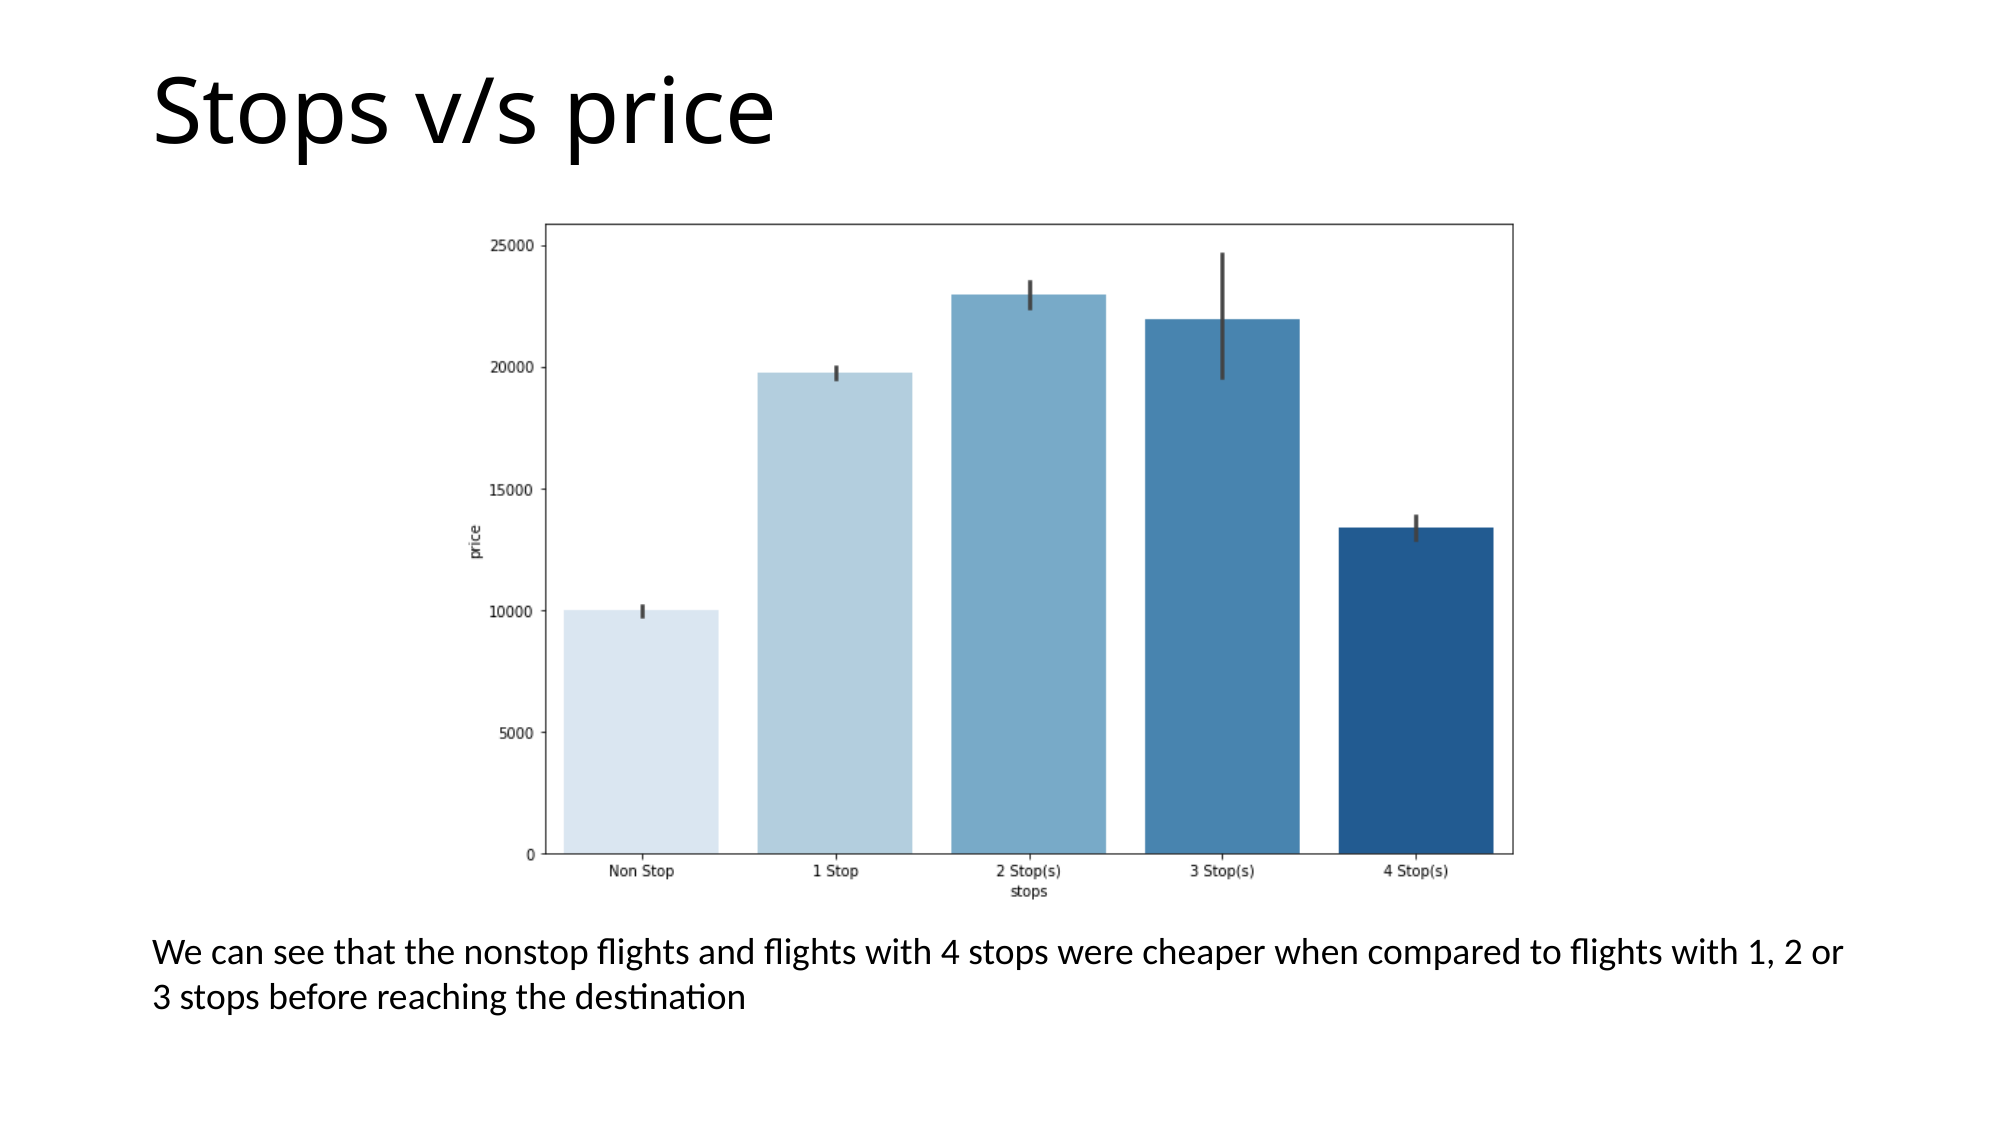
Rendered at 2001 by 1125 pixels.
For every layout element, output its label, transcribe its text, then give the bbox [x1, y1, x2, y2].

text_box We can see that the nonstop flights and flights with 4 stops were cheaper when compared to flights with 1, 2 or 3 stops before reaching the destination [137, 919, 1863, 1025]
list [460, 205, 1540, 920]
title Stops v/s price [137, 59, 1863, 278]
